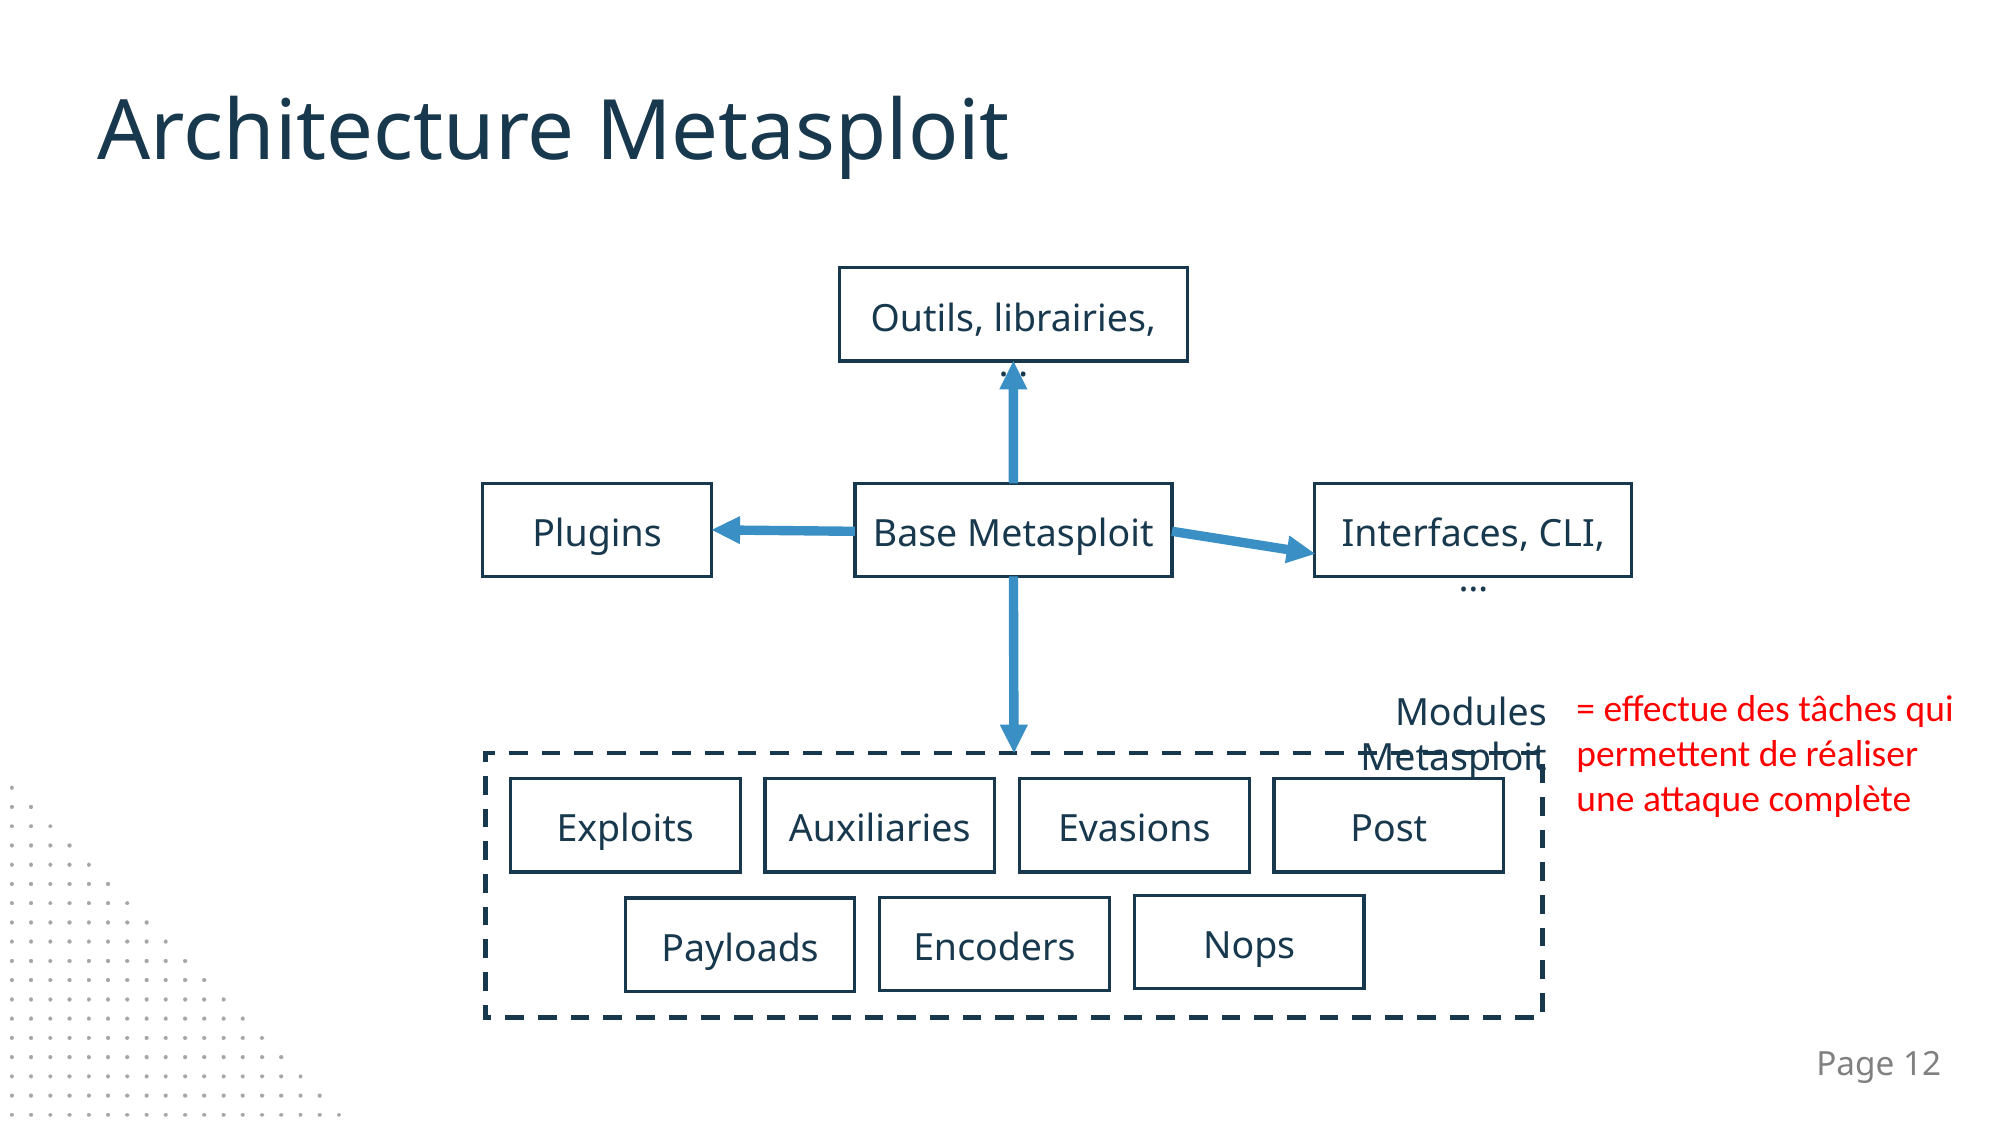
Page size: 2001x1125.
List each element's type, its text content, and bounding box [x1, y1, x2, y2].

text_box [485, 752, 1543, 1018]
text_box Auxiliaries [765, 797, 995, 857]
text_box [764, 778, 996, 873]
text_box [839, 267, 1188, 286]
text_box [1314, 482, 1633, 577]
text_box [854, 537, 1173, 577]
text_box Page 12 [1727, 1034, 1956, 1125]
picture [9, 785, 341, 1117]
text_box Payloads [625, 916, 855, 976]
text_box [509, 778, 741, 873]
text_box [1018, 778, 1250, 873]
text_box [879, 976, 1110, 992]
text_box [1133, 894, 1365, 989]
text_box [879, 896, 1110, 915]
text_box Plugins [482, 501, 712, 562]
text_box [854, 482, 1173, 526]
text_box Nops [1134, 913, 1364, 974]
text_box Encoders [879, 915, 1110, 976]
text_box [1273, 785, 1505, 873]
text_box = effectue des tâches qui permettent de réaliser une attaque complète [1561, 677, 1977, 827]
text_box Modules Metasploit [1184, 680, 1561, 785]
text_box Outils, librairies, … [839, 286, 1188, 391]
text_box Exploits [510, 797, 741, 857]
title Architecture Metasploit [82, 62, 1783, 203]
text_box Post [1274, 797, 1504, 857]
text_box [481, 482, 713, 577]
text_box [624, 897, 856, 992]
text_box Interfaces, CLI, … [1314, 501, 1632, 607]
text_box Evasions [1019, 797, 1250, 857]
text_box Base Metasploit [854, 501, 1172, 562]
